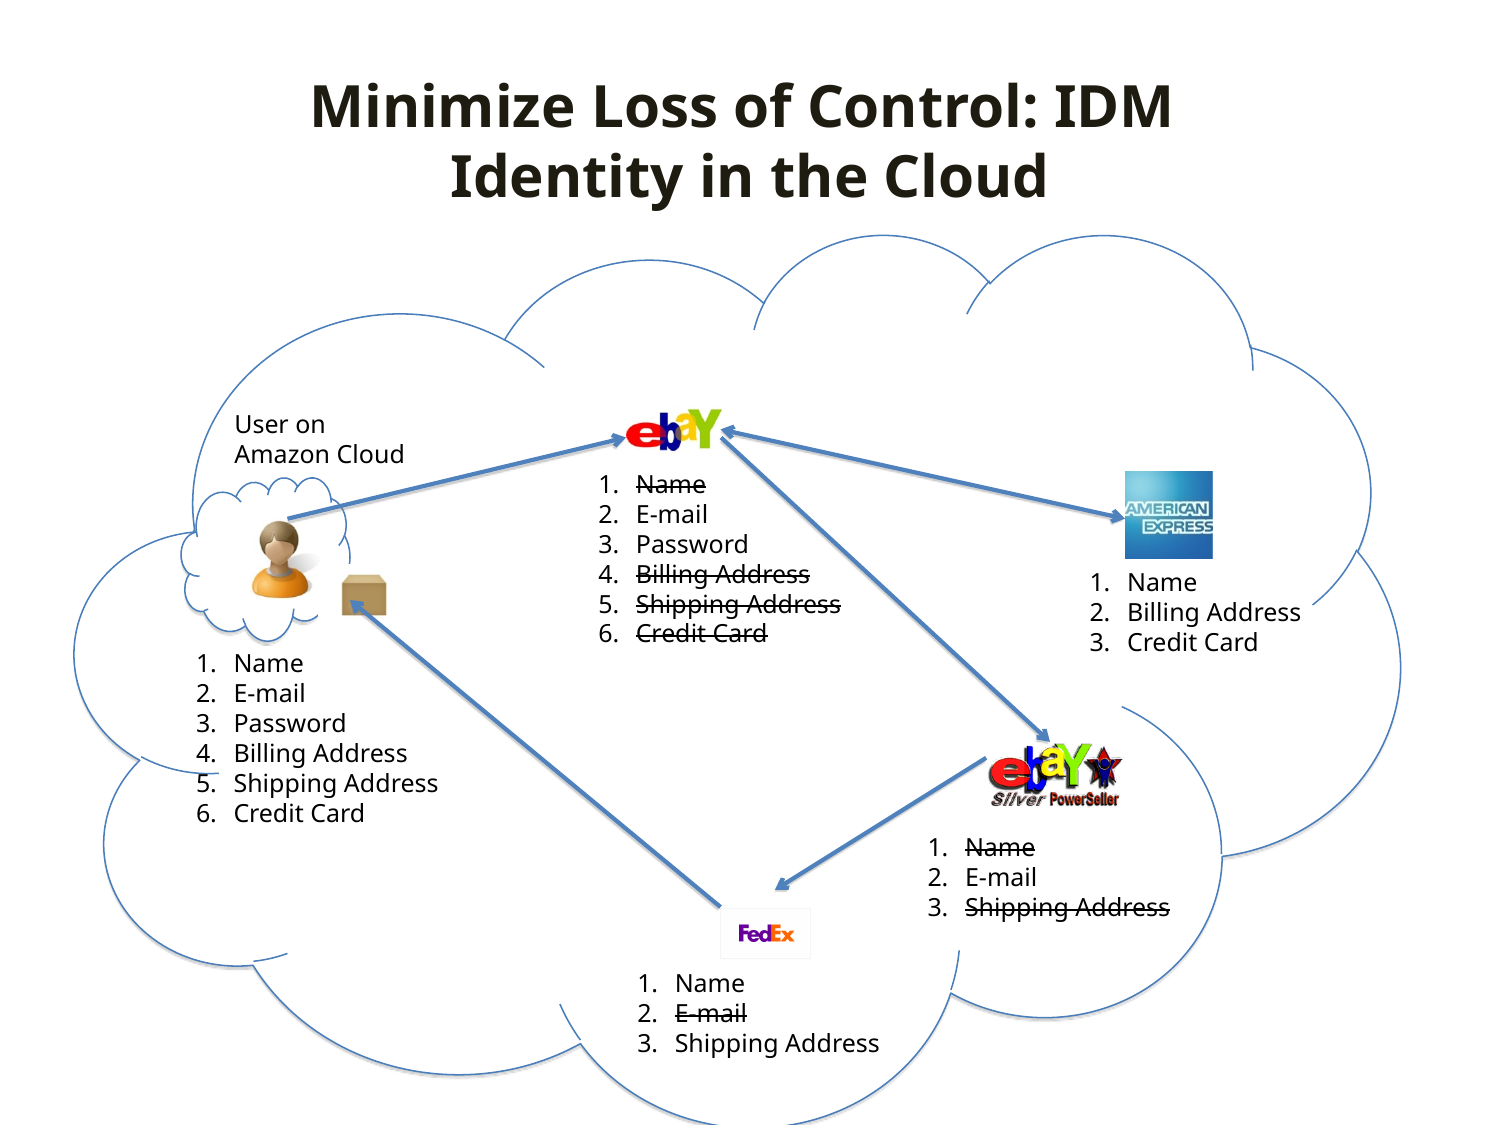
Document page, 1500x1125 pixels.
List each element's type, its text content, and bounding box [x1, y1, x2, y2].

text_box [335, 528, 351, 562]
picture [987, 741, 1126, 808]
picture [625, 394, 722, 467]
picture [228, 518, 412, 641]
text_box User on Amazon Cloud [219, 401, 441, 477]
picture [1124, 471, 1213, 560]
title Minimize Loss of Control: IDM Identity in the Cloud [74, 44, 1426, 233]
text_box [349, 599, 721, 908]
text_box Name Billing Address Credit Card [1074, 558, 1350, 664]
text_box [73, 235, 1401, 1125]
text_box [720, 429, 1126, 520]
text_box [287, 437, 627, 519]
text_box Name E-mail Password Billing Address Shipping Address Credit Card [583, 475, 715, 598]
picture [720, 906, 811, 961]
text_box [720, 437, 1051, 743]
text_box Name E-mail Shipping Address [912, 823, 1188, 929]
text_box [774, 757, 987, 890]
text_box Name E-mail Shipping Address [622, 960, 898, 1065]
text_box Name E-mail Password Billing Address Shipping Address Credit Card [181, 640, 344, 835]
text_box [181, 478, 312, 640]
